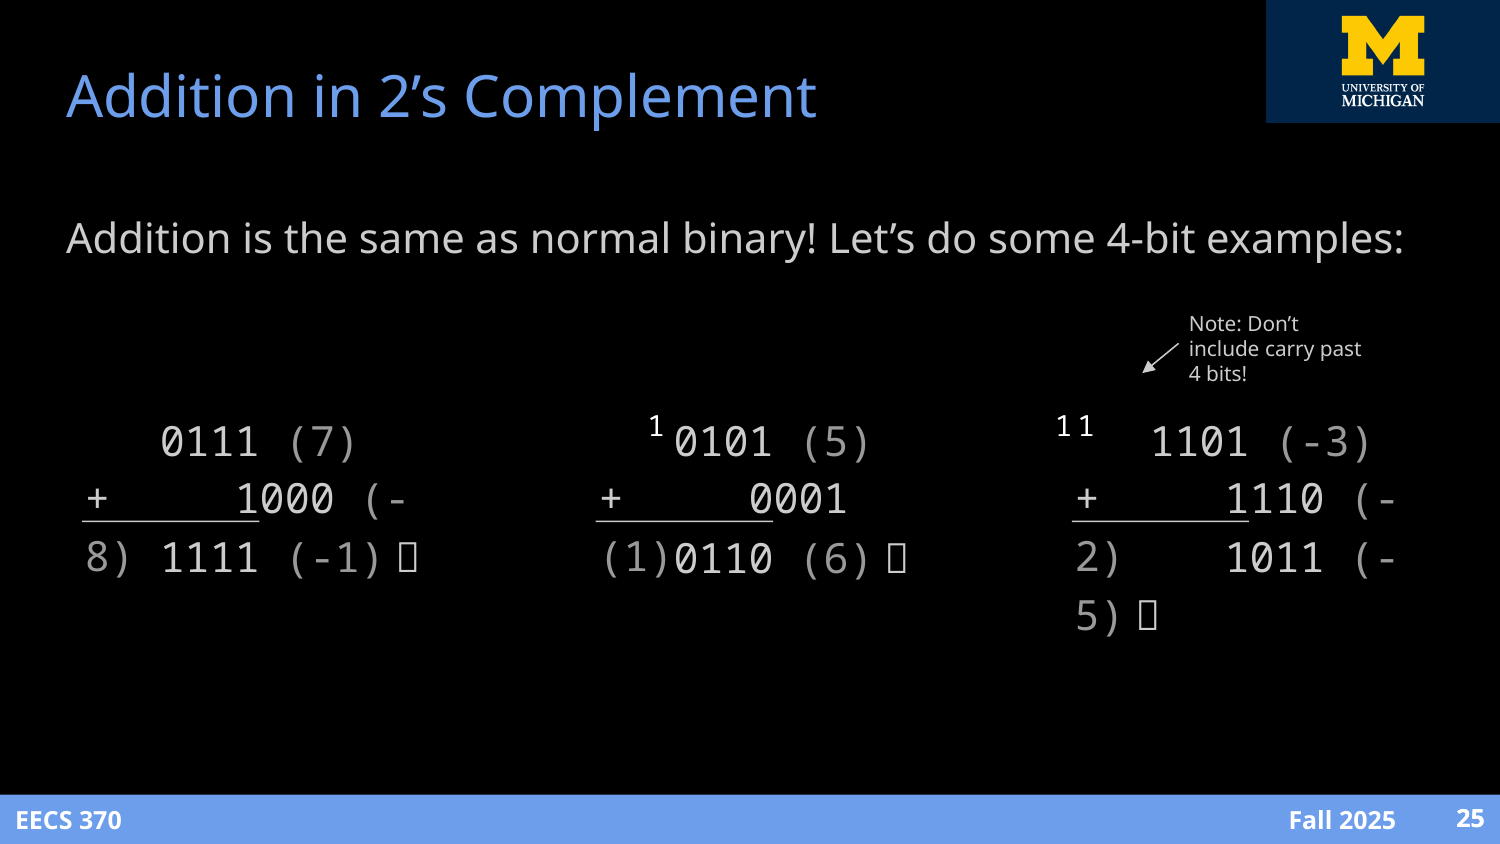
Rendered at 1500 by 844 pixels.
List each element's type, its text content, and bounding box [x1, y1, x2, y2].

text_box Note: Don’t include carry past 4 bits! [1173, 295, 1387, 391]
picture [1267, 0, 1500, 123]
list 0101 (5) + 0001 (1) [583, 392, 955, 522]
text_box 1 1 [1039, 357, 1227, 458]
list 1101 (-3) + 1110 (-2) [1059, 392, 1431, 522]
list Addition is the same as normal binary! Let’s do some 4-bit examples: [51, 189, 1449, 272]
list 0111 (7) + 1000 (-8) [69, 392, 441, 508]
slide_number ‹#› [1411, 794, 1500, 844]
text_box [1142, 343, 1179, 374]
title Addition in 2’s Complement [51, 0, 1267, 189]
list 1111 (-1) ✅ [69, 508, 441, 592]
list 0110 (6) ✅ [583, 522, 955, 592]
list 1011 (-5) ✅ [1059, 522, 1431, 592]
text_box 1 [632, 357, 820, 458]
